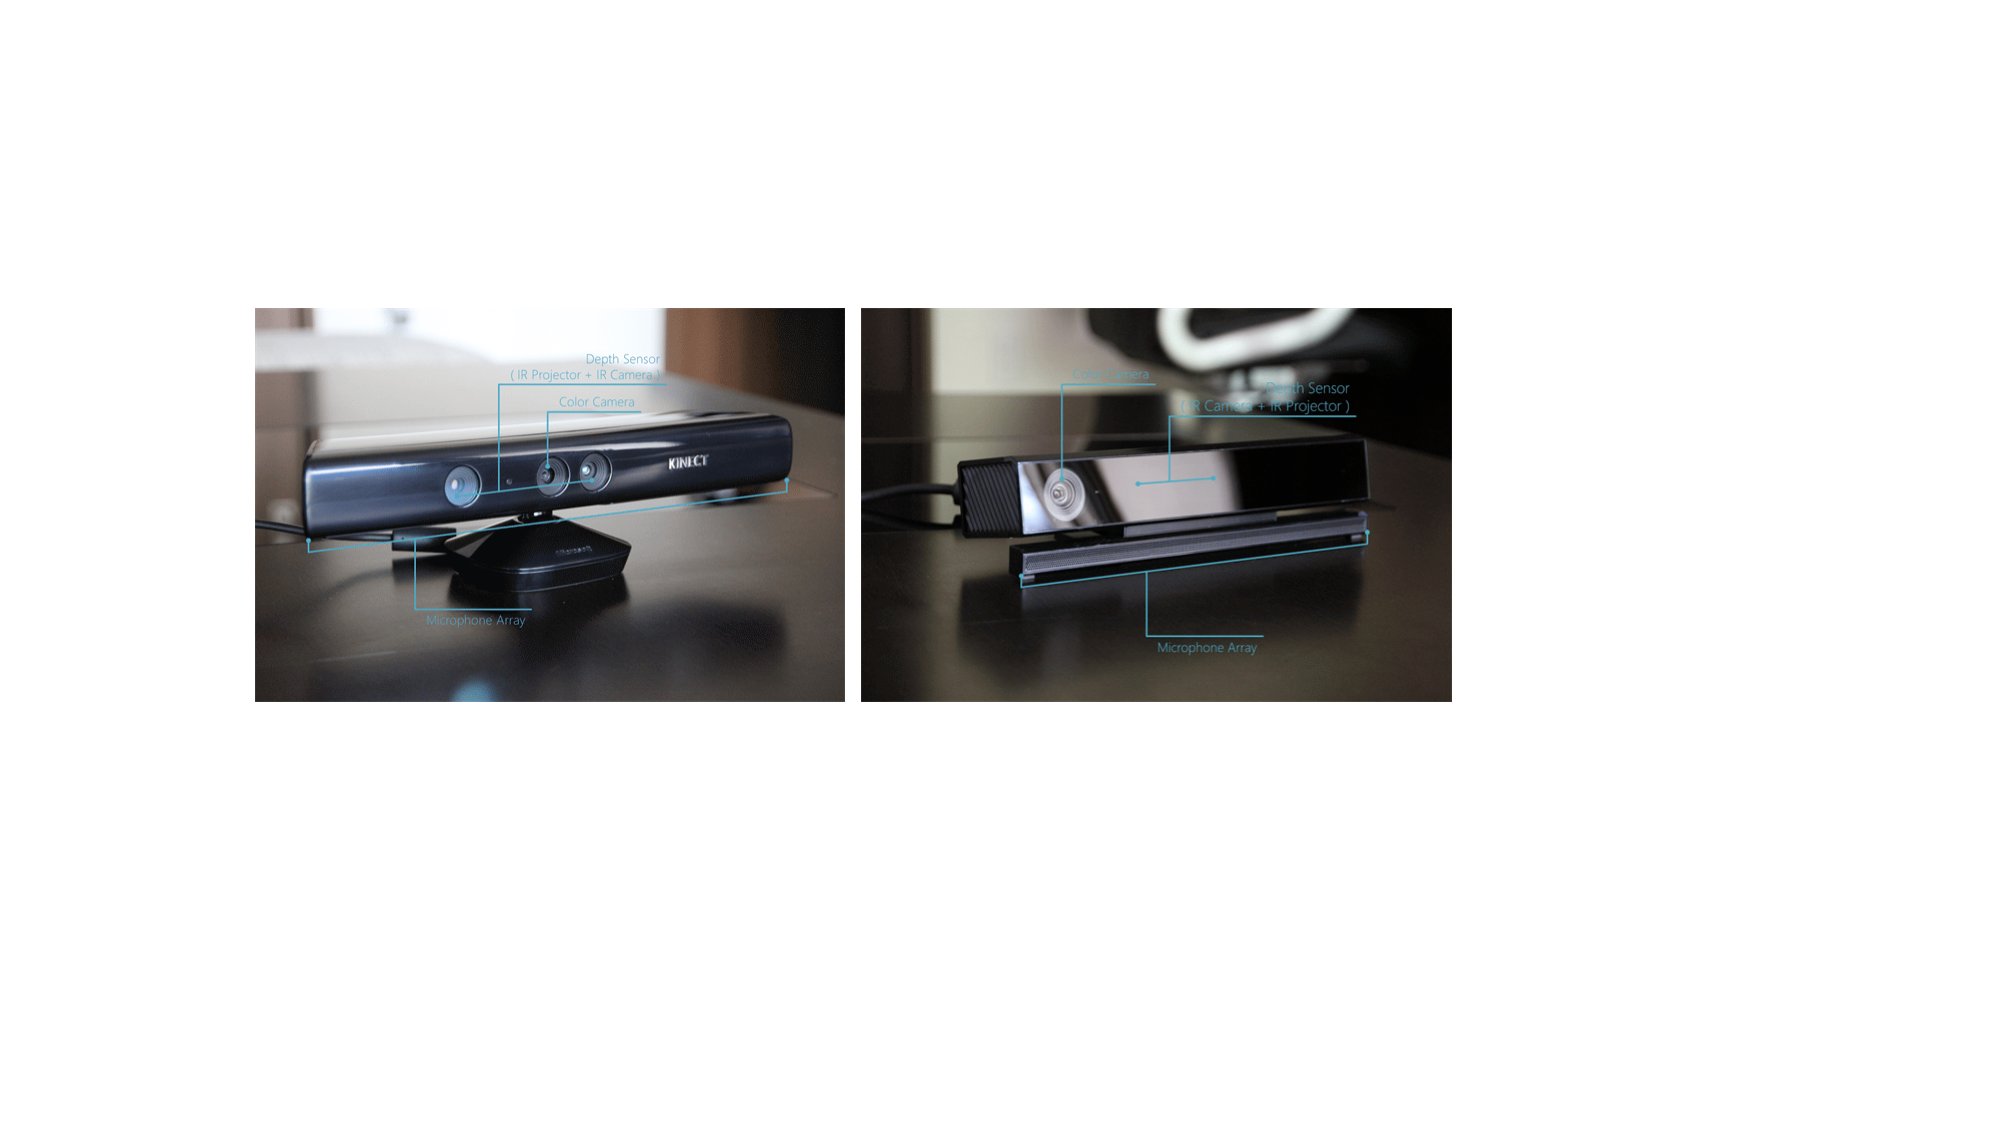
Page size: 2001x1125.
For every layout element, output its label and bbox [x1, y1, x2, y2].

picture [861, 308, 1452, 702]
picture [254, 308, 845, 702]
